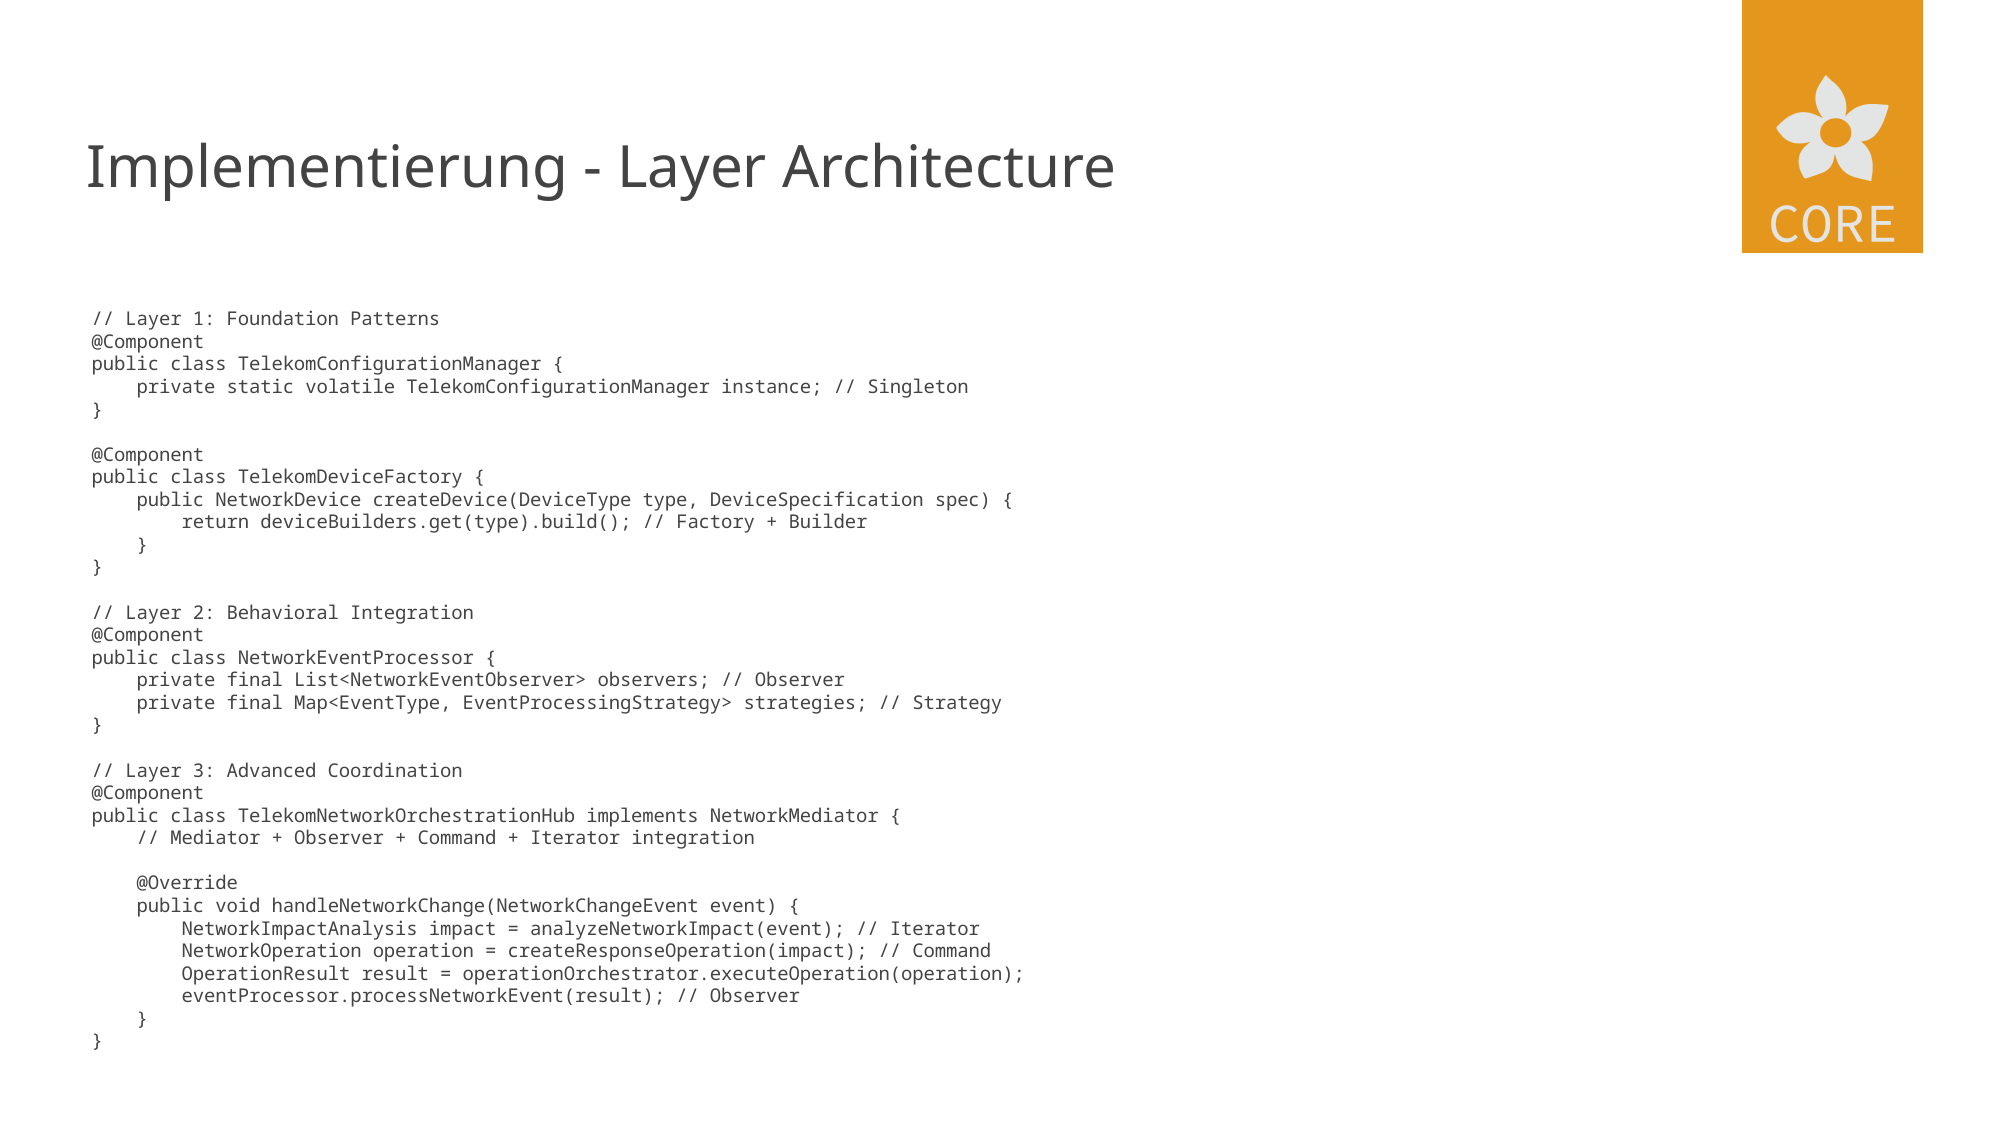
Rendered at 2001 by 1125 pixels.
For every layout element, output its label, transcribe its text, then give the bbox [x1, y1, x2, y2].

picture [1742, 0, 1923, 253]
list // Layer 1: Foundation Patterns @Component public class TelekomConfigurationManager { private static volatile TelekomConfigurationManager instance; // Singleton } @Component public class TelekomDeviceFactory { public NetworkDevice createDevice(DeviceType type, DeviceSpecification spec) { return deviceBuilders.get(type).build(); // Factory + Builder } } // Layer 2: Behavioral Integration @Component public class NetworkEventProcessor { private final List<NetworkEventObserver> observers; // Observer private final Map<EventType, EventProcessingStrategy> strategies; // Strategy } // Layer 3: Advanced Coordination @Component public class TelekomNetworkOrchestrationHub implements NetworkMediator { // Mediator + Observer + Command + Iterator integration @Override public void handleNetworkChange(NetworkChangeEvent event) { NetworkImpactAnalysis impact = analyzeNetworkImpact(event); // Iterator NetworkOperation operation = createResponseOperation(impact); // Command OperationResult result = operationOrchestrator.executeOperation(operation); eventProcessor.processNetworkEvent(result); // Observer } } [76, 299, 1919, 1066]
title Implementierung - Layer Architecture [71, 59, 1732, 278]
